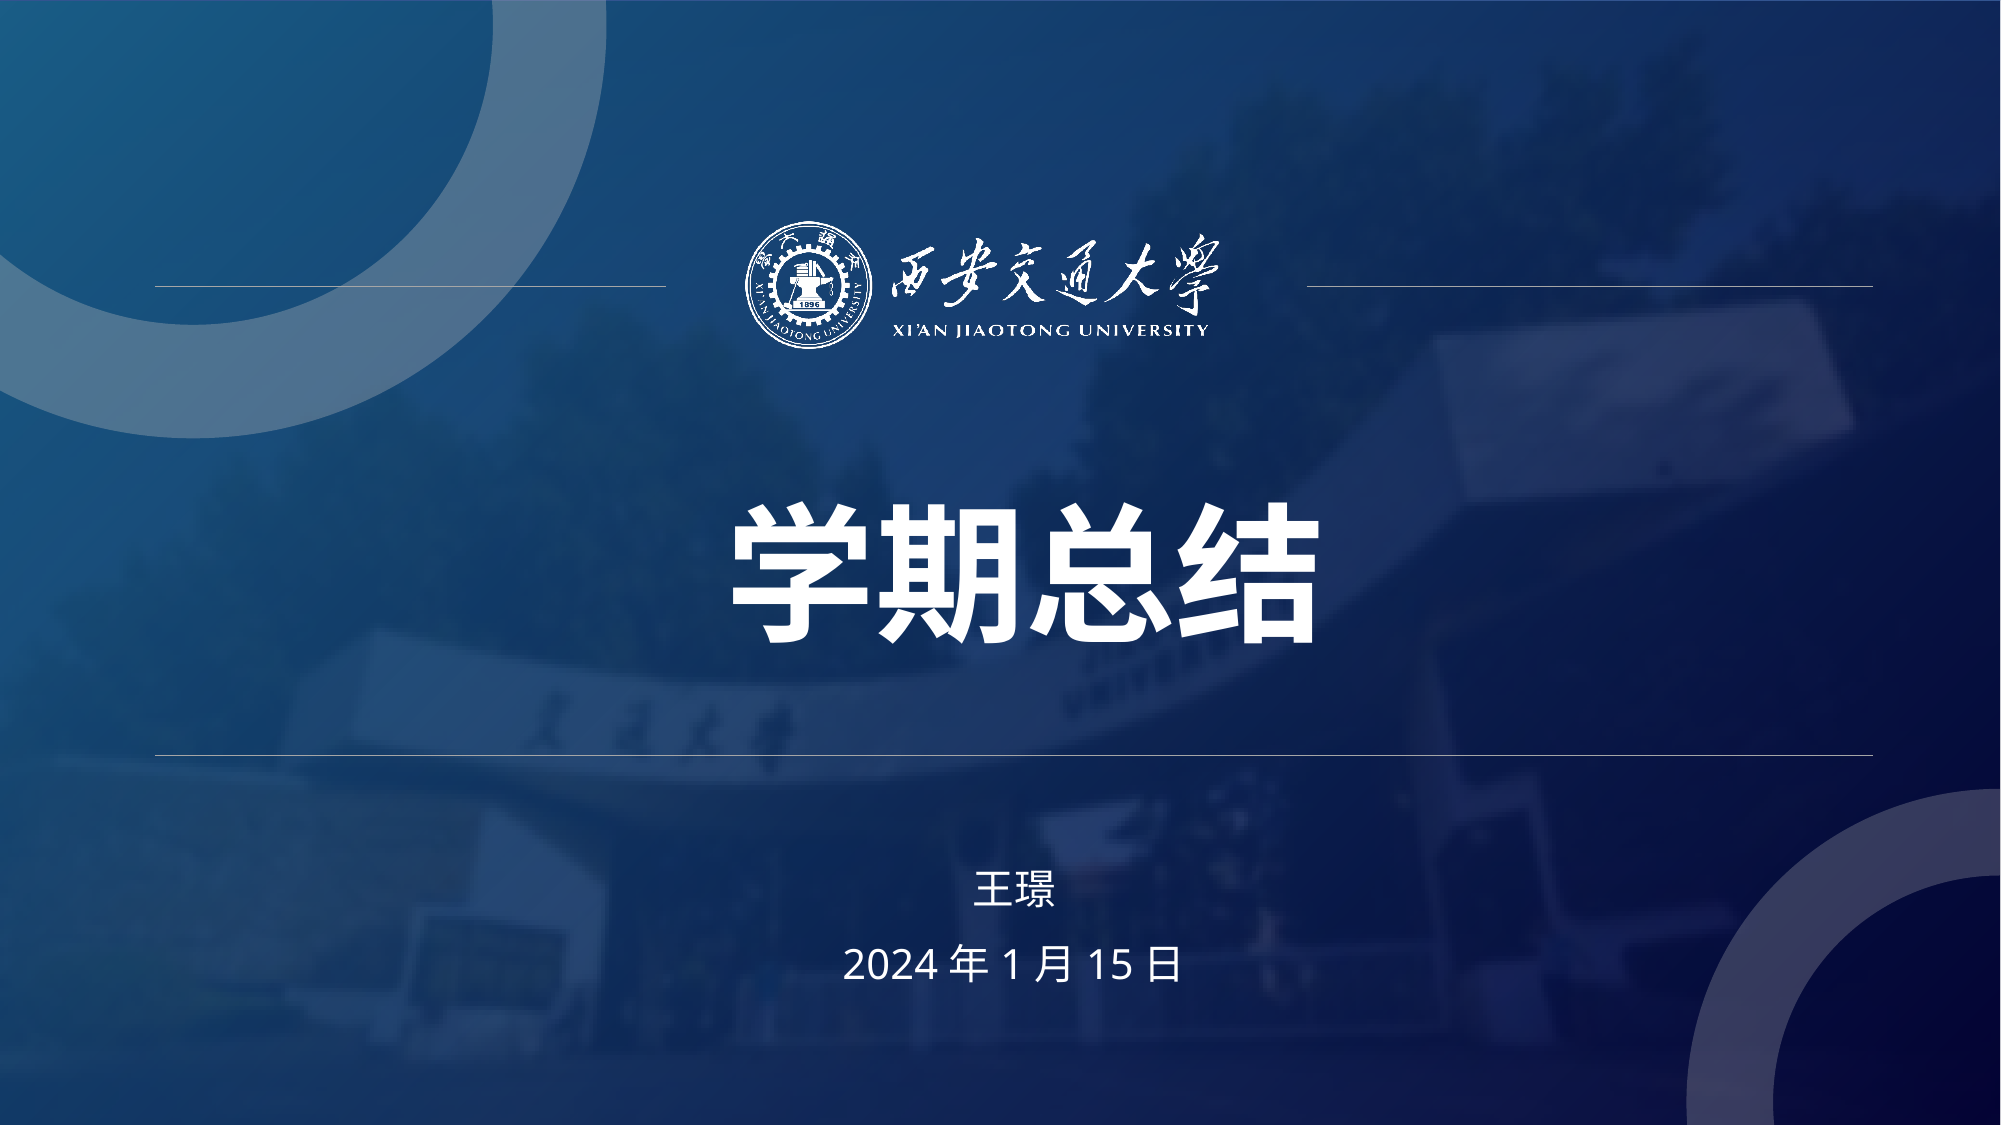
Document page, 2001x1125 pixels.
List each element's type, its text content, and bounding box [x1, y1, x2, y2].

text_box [154, 222, 1874, 349]
text_box 王璟 2024年1月15日 [768, 830, 1260, 996]
text_box 学期总结 [710, 436, 1369, 668]
